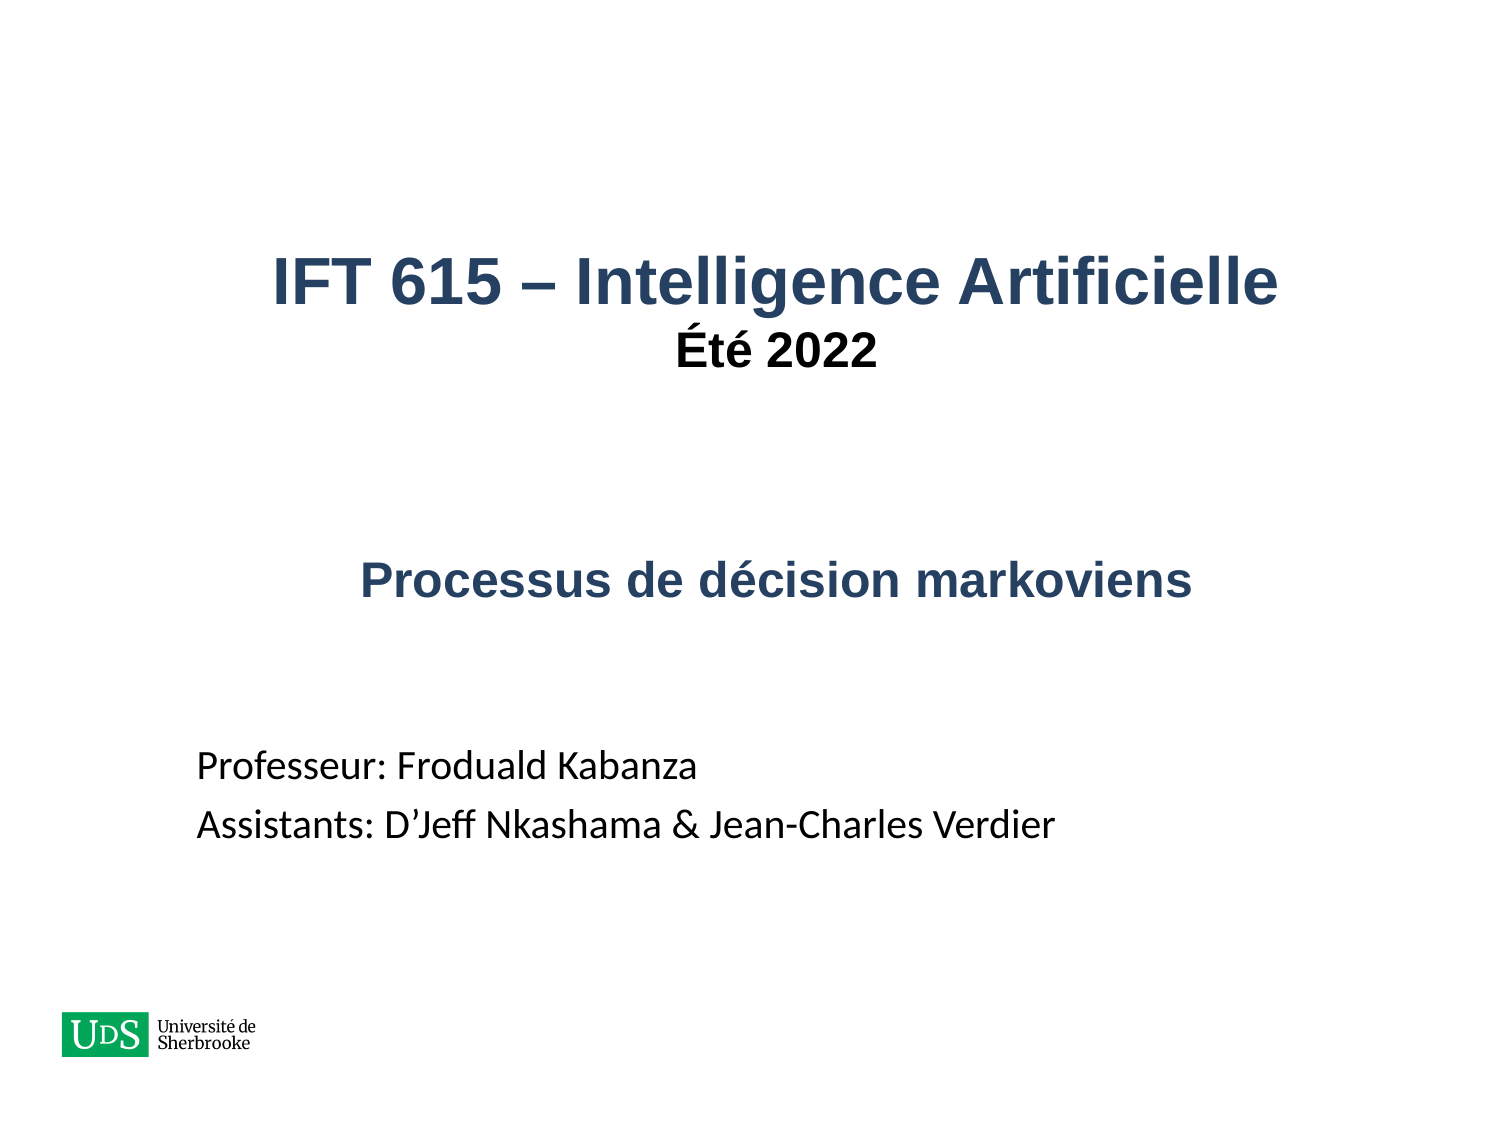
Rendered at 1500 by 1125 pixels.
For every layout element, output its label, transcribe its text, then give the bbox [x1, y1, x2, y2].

title IFT 615 – Intelligence Artificielle Été 2022 Processus de décision markoviens [134, 210, 1420, 696]
picture [44, 994, 273, 1075]
subtitle Professeur: Froduald Kabanza Assistants: D’Jeff Nkashama & Jean-Charles Verdier [181, 730, 1420, 915]
